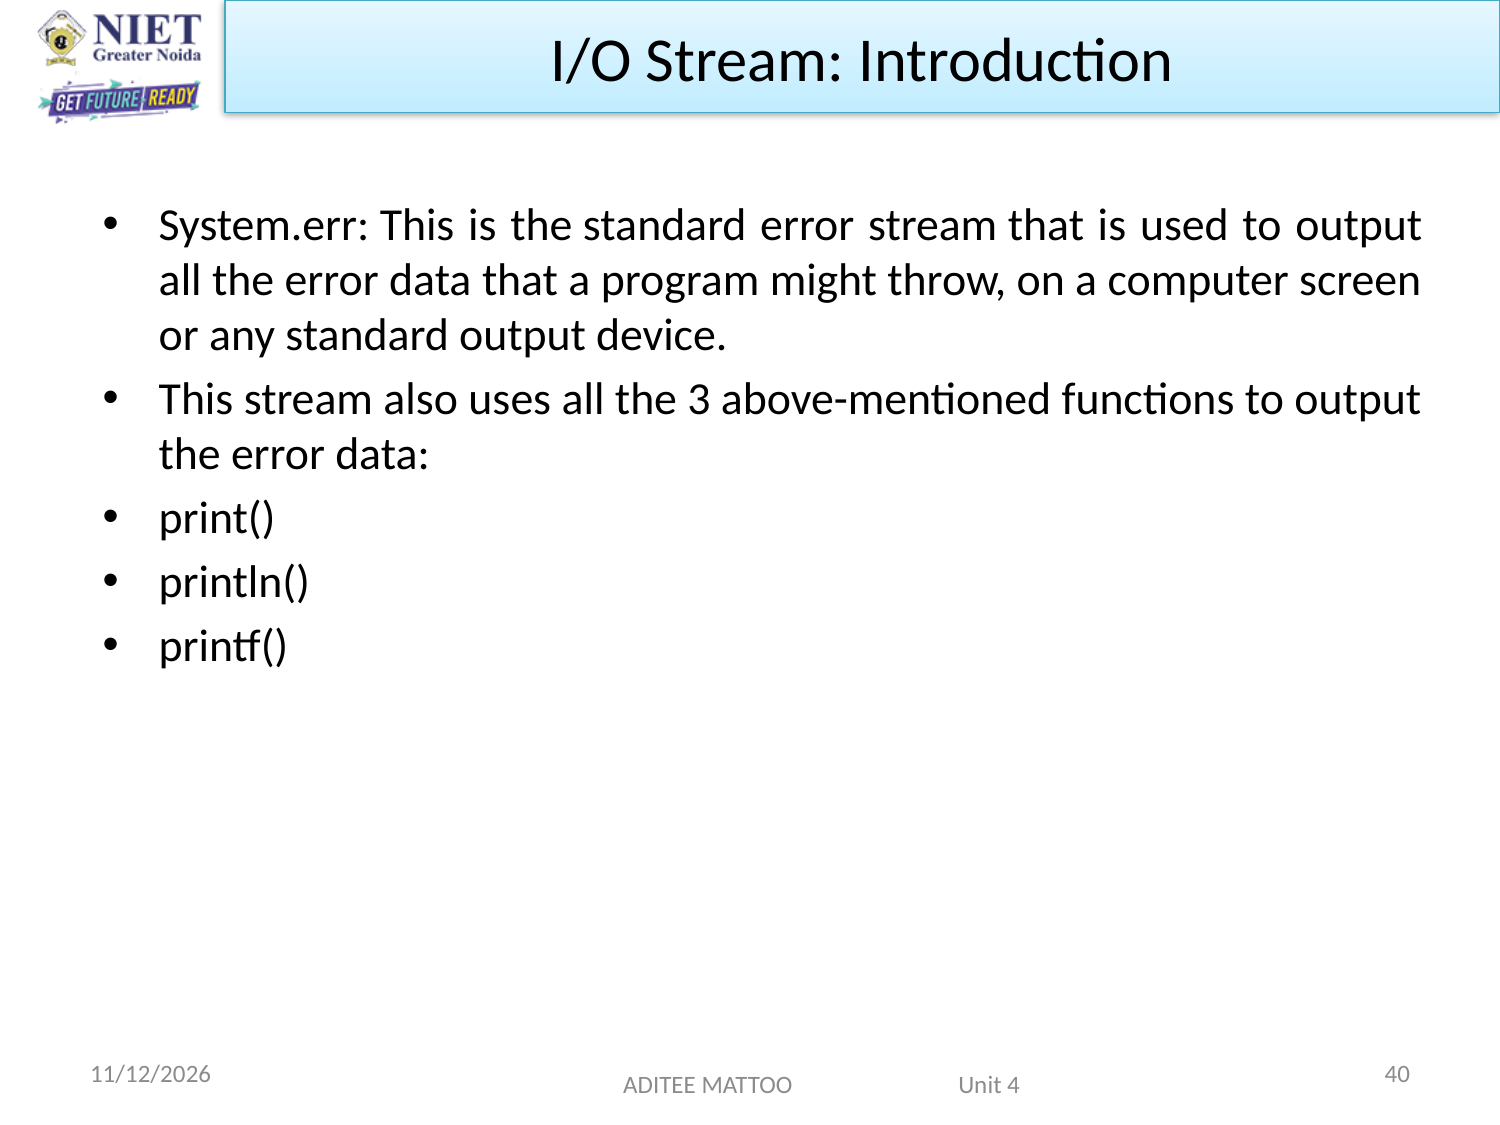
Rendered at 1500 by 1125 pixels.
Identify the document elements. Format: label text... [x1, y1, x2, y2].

list System.err: This is the standard error stream that is used to output all the error data that a program might throw, on a computer screen or any standard output device. This stream also uses all the 3 above-mentioned functions to output the error data: print() println() printf() [87, 187, 1438, 1021]
slide_number 07-Dec-21 [75, 1042, 412, 1103]
picture [0, 0, 238, 135]
slide_number 40 [1238, 1042, 1425, 1103]
text_box I/O Stream: Introduction [238, 0, 1500, 113]
footer ADITEE MATTOO Unit 4 [412, 1042, 1238, 1125]
